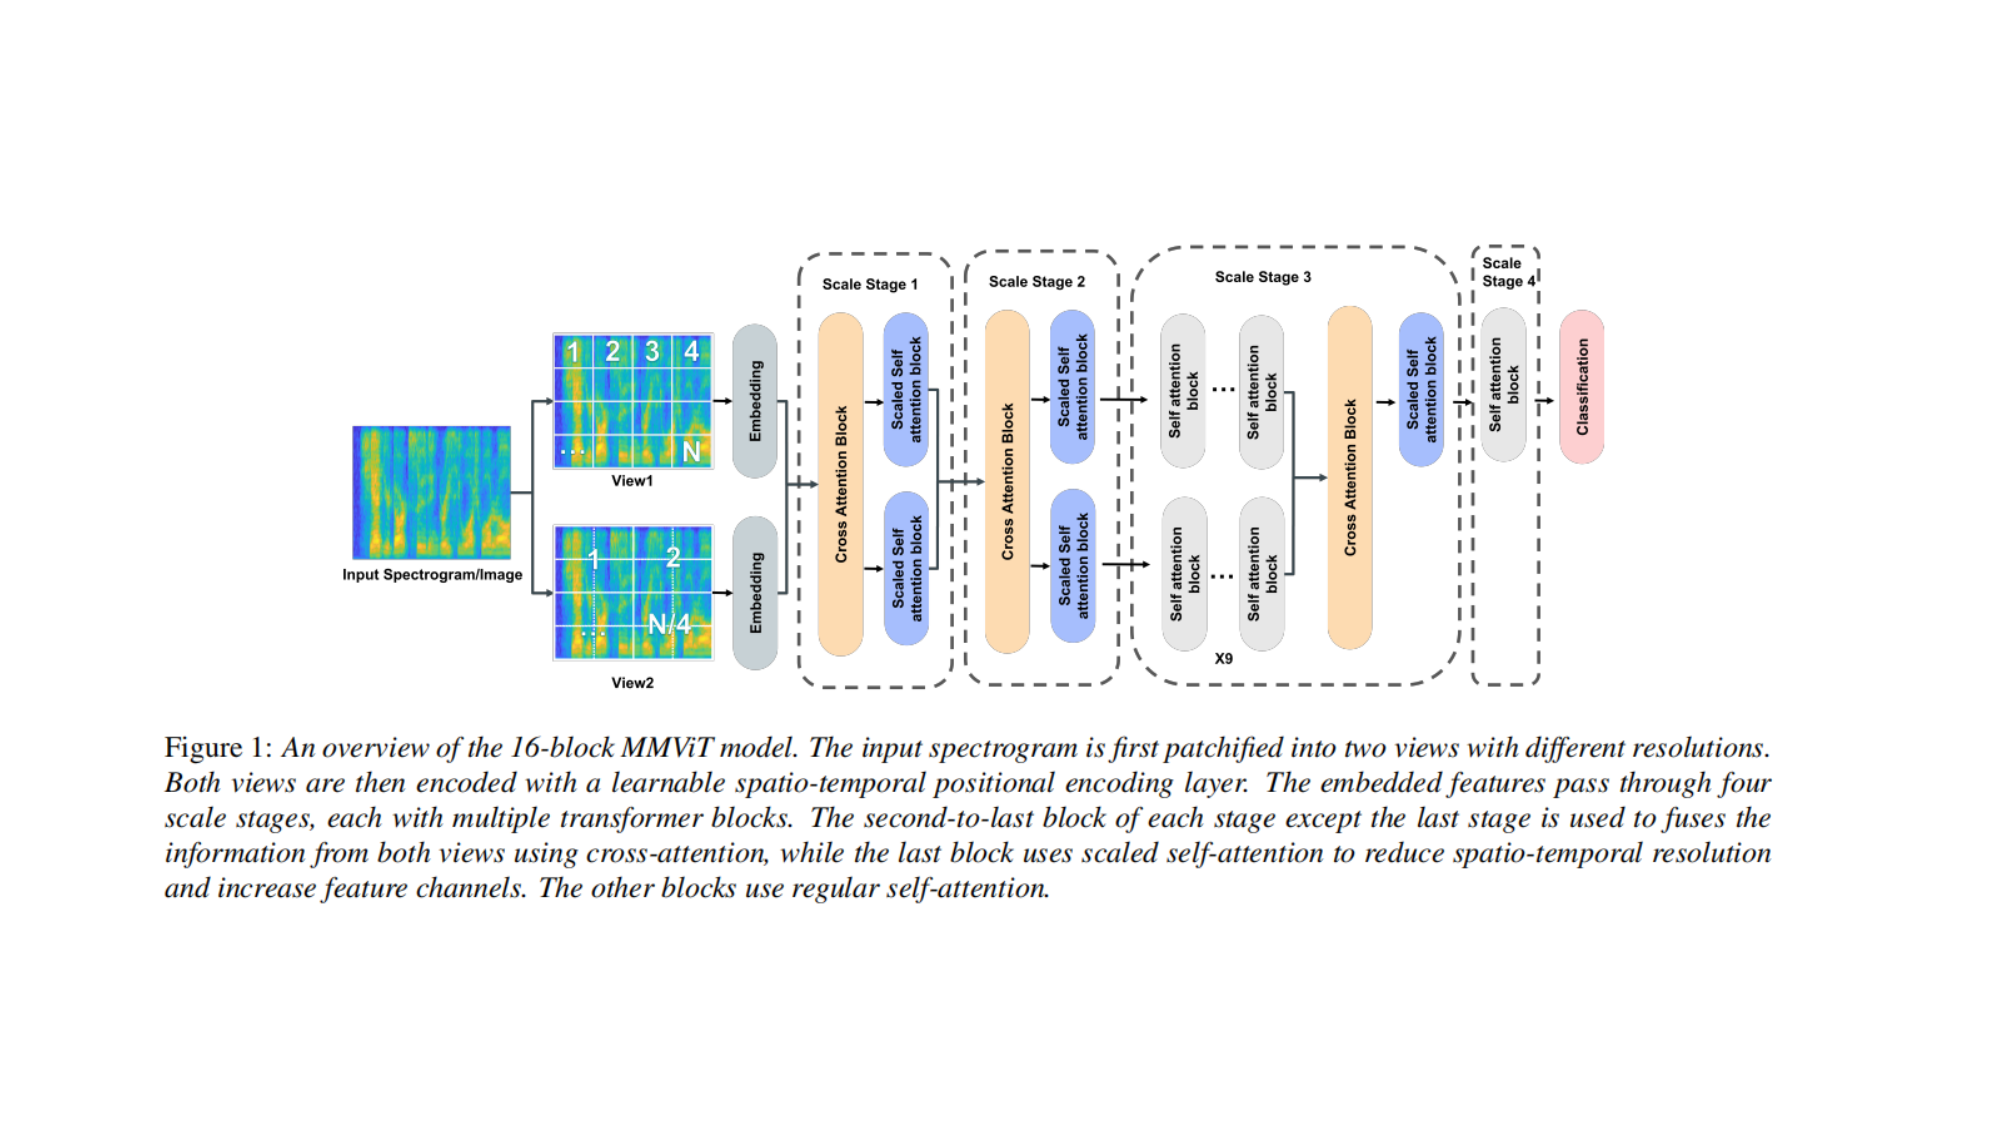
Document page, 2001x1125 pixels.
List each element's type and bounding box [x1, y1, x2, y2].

picture [140, 182, 1812, 916]
